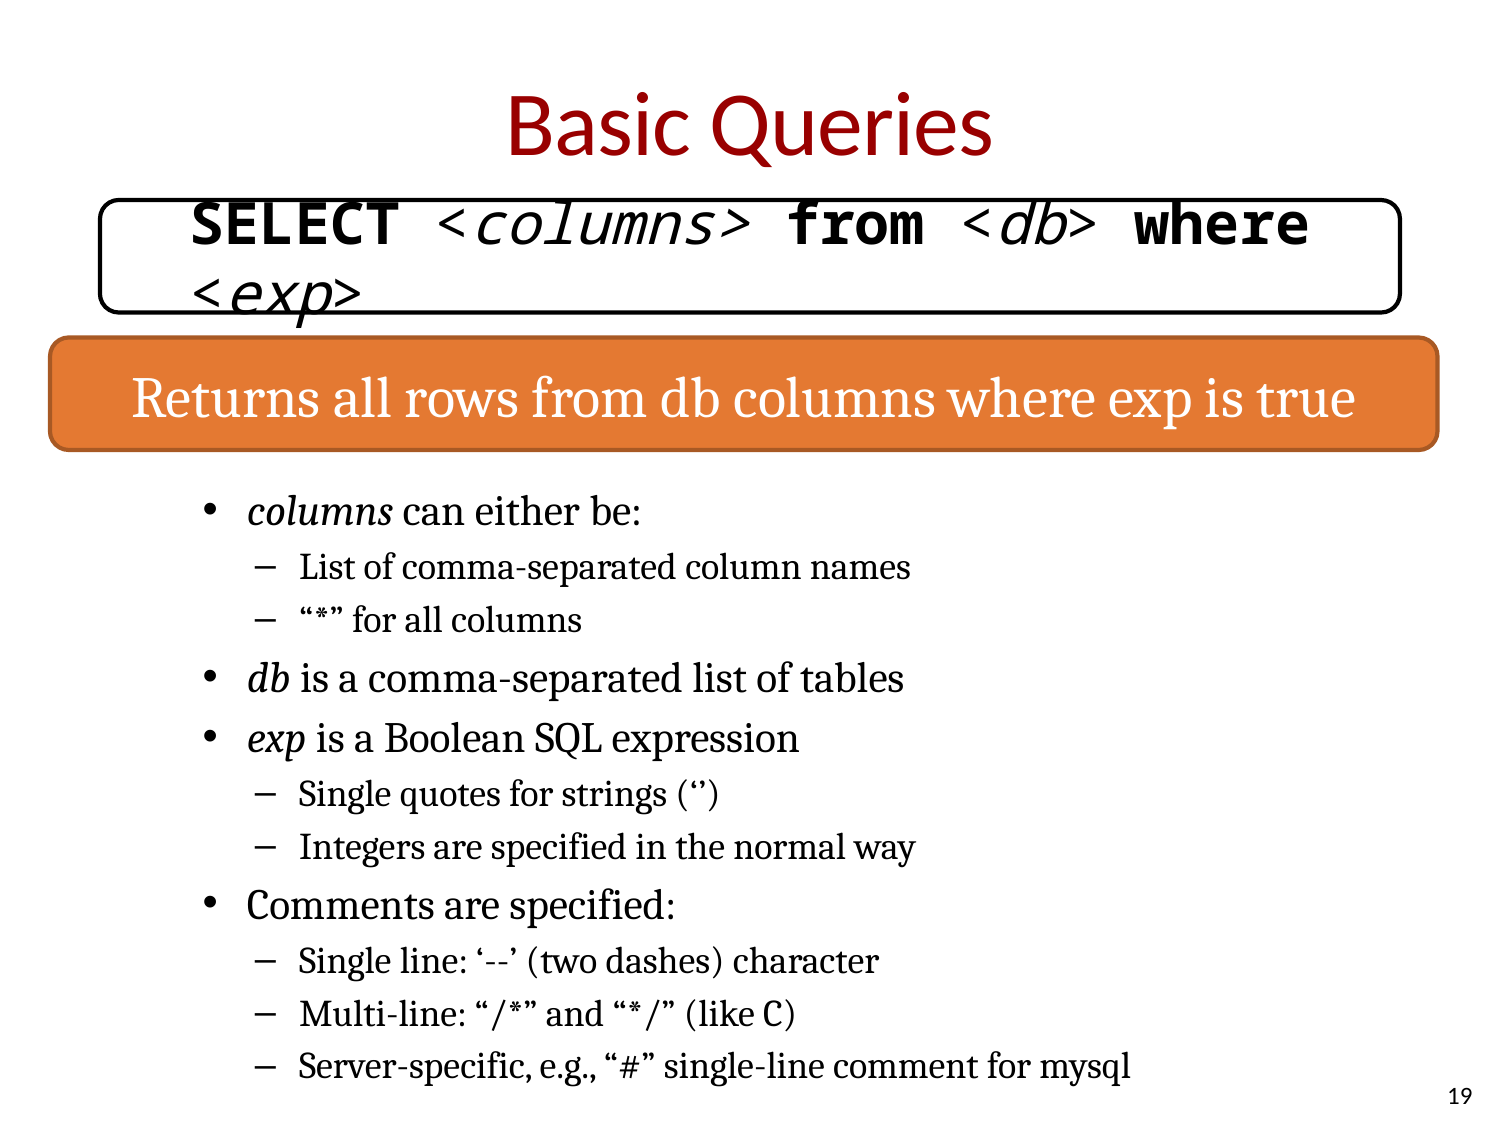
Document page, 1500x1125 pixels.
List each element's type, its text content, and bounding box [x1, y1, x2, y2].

text_box SELECT <columns> from <db> where <exp> [97, 197, 1403, 315]
title Basic Queries [75, 24, 1425, 213]
list columns can either be: List of comma-separated column names “*” for all columns db is a comma-separated list of tables exp is a Boolean SQL expression Single quotes for strings (‘’) Integers are specified in the normal way Comments are specified: Single line: ‘--’ (two dashes) character Multi-line: “/*” and “*/” (like C) Server-specific, e.g., “#” single-line comment for mysql [187, 474, 1313, 1100]
slide_number 19 [1137, 1065, 1488, 1125]
text_box Returns all rows from db columns where exp is true [47, 335, 1440, 453]
